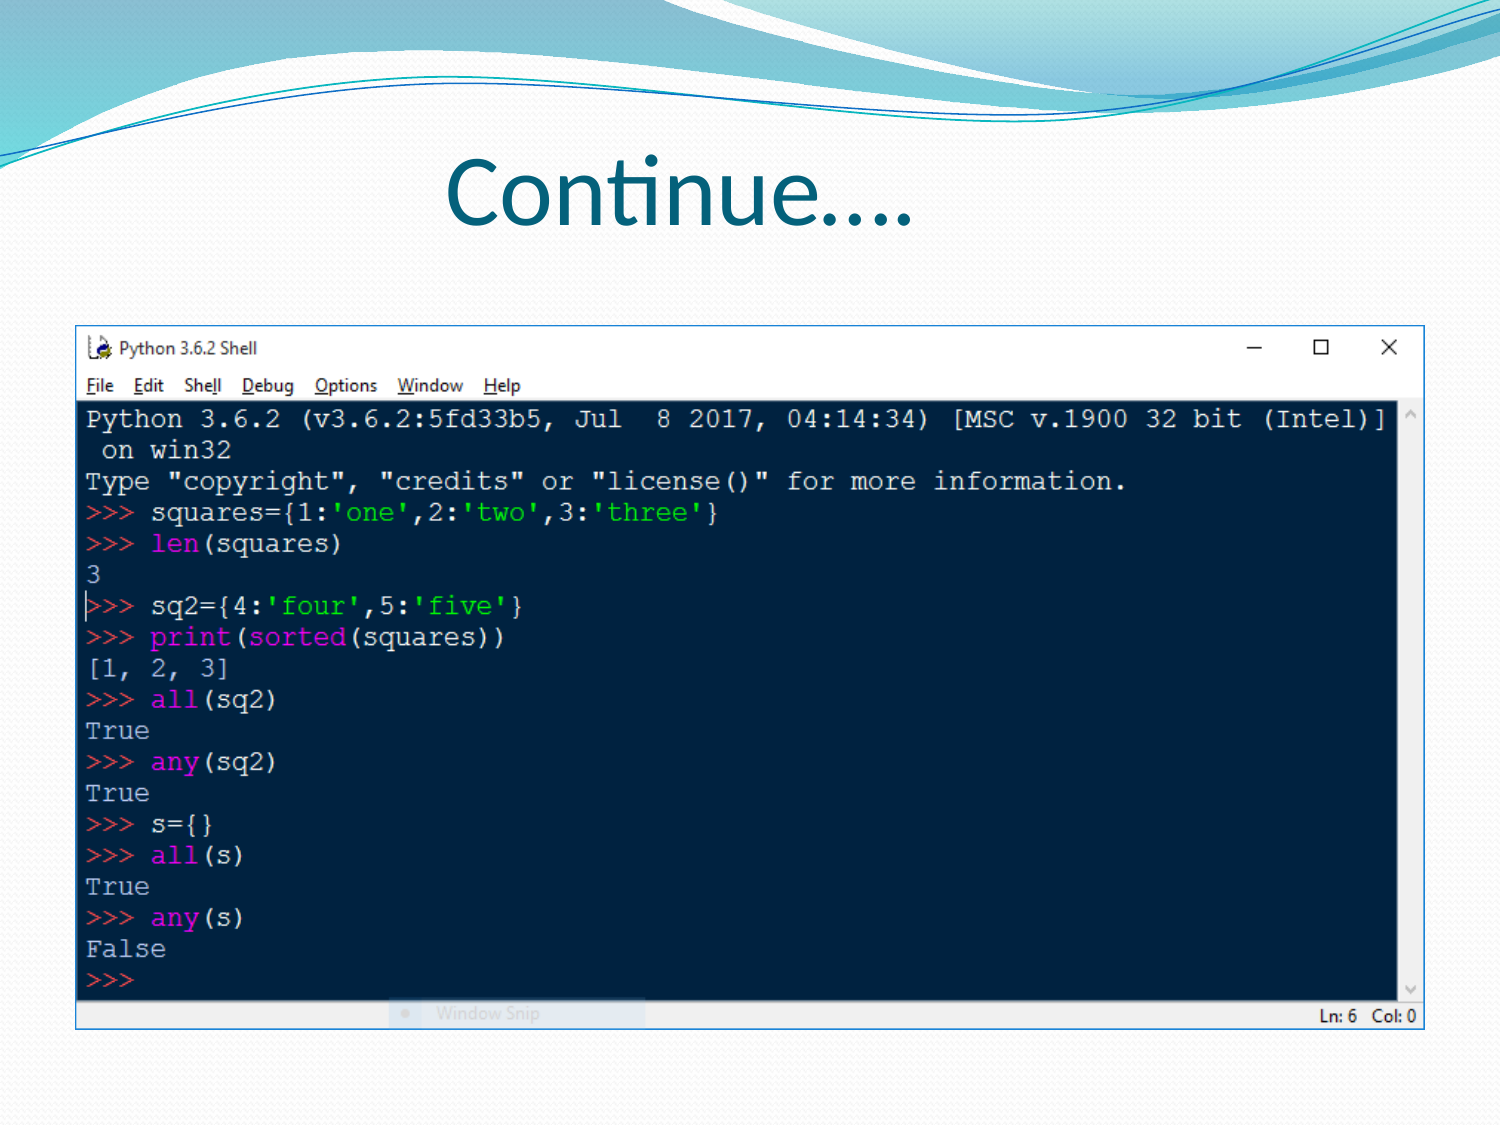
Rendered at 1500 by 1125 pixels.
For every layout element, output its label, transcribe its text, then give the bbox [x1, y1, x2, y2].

title Continue…. [445, 115, 1425, 247]
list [74, 325, 1426, 1030]
